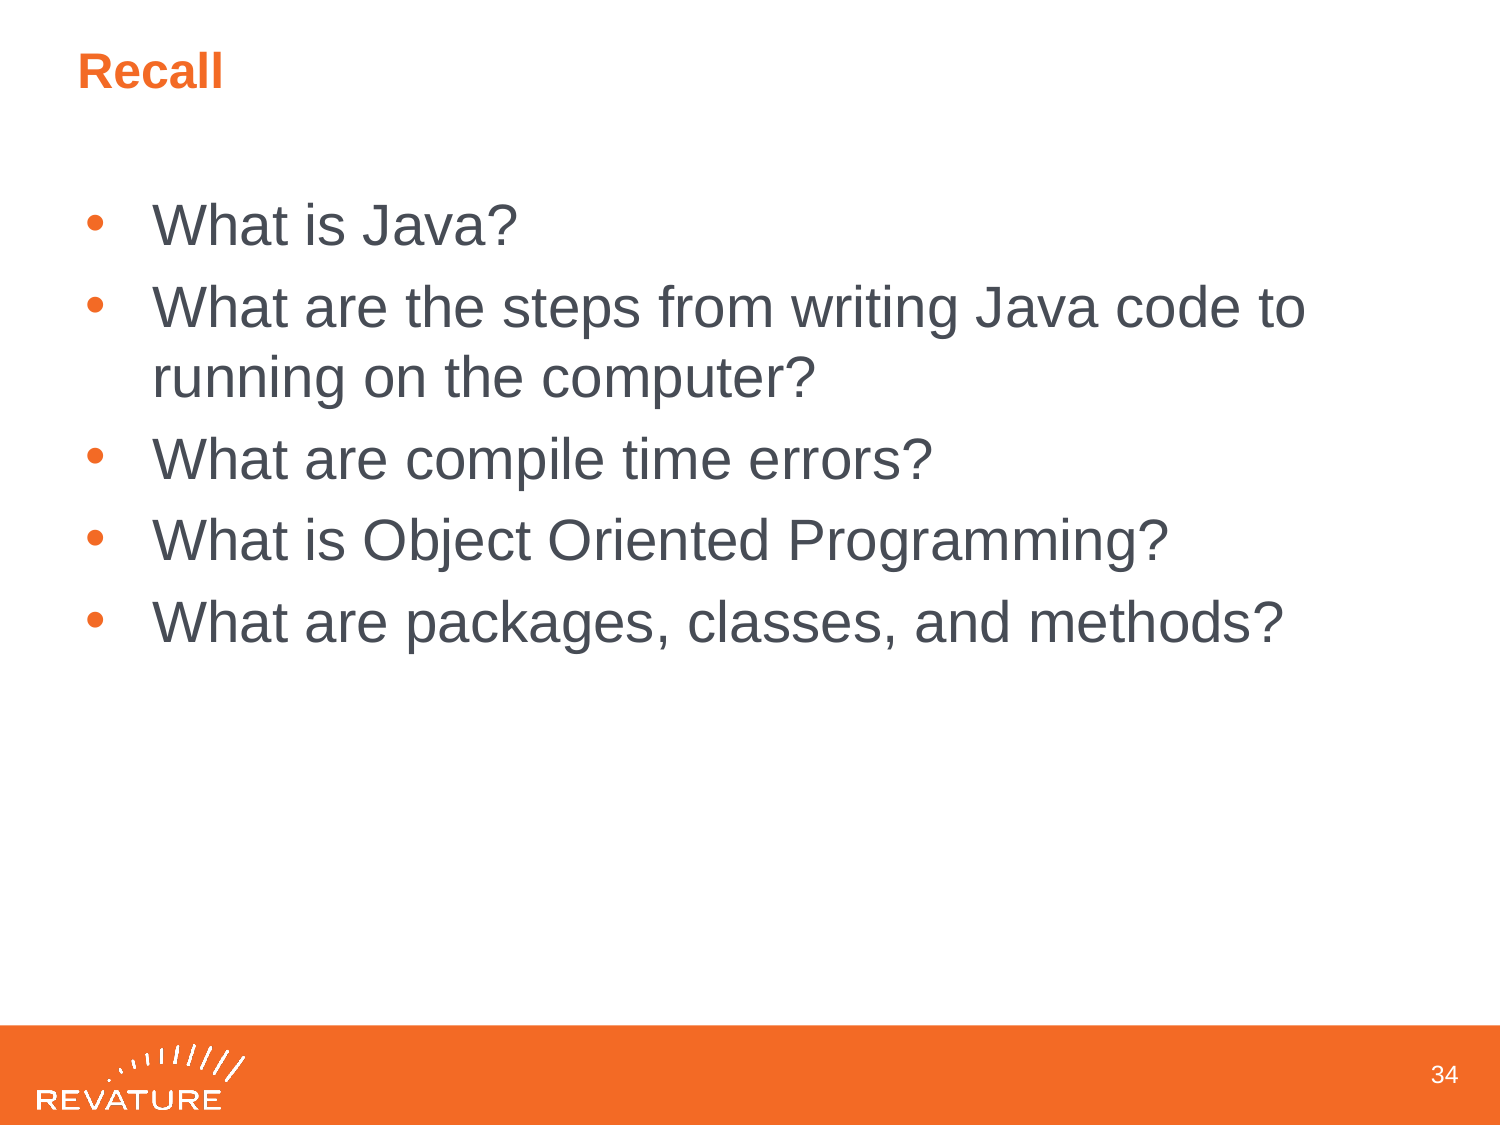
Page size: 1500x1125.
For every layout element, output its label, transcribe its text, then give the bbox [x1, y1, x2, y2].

title Recall [62, 0, 1438, 138]
list What is Java? What are the steps from writing Java code to running on the computer? What are compile time errors? What is Object Oriented Programming? What are packages, classes, and methods? [62, 179, 1438, 986]
picture [37, 1044, 245, 1110]
slide_number 33 [1332, 1043, 1474, 1104]
